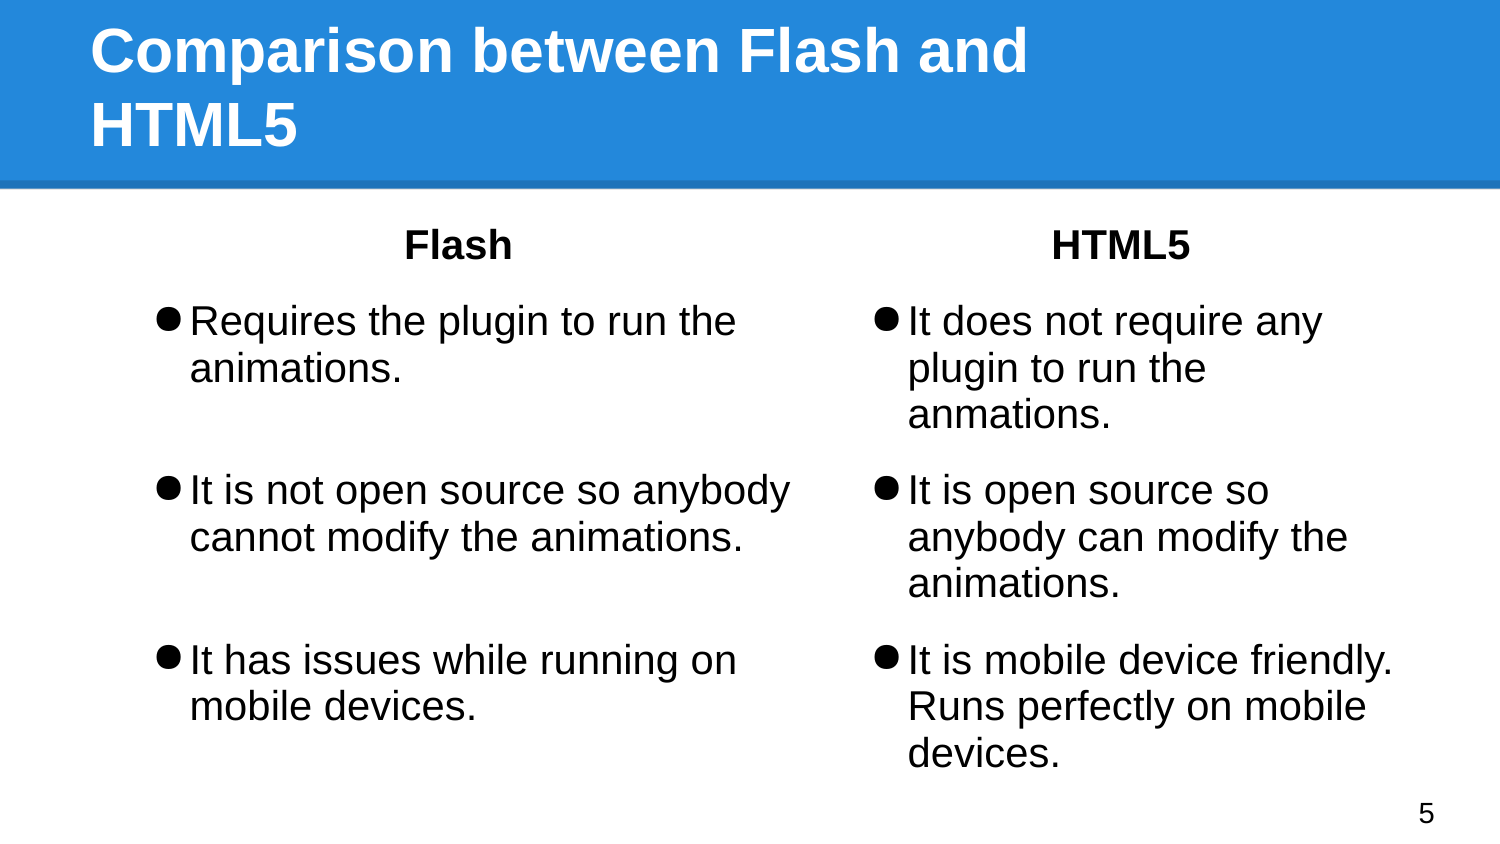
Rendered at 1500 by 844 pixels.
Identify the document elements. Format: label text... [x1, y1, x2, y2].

slide_number 5 [1403, 779, 1494, 844]
table_cell It is mobile device friendly. Runs perfectly on mobile devices. [818, 622, 1424, 791]
table_cell It is open source so anybody can modify the animations. [818, 452, 1424, 622]
table_cell Requires the plugin to run the animations. [100, 283, 818, 452]
table_header Flash [100, 207, 818, 283]
table_header HTML5 [818, 207, 1424, 283]
table_cell It has issues while running on mobile devices. [100, 622, 818, 791]
title Comparison between Flash and HTML5 [75, 33, 1425, 175]
table_cell It is not open source so anybody cannot modify the animations. [100, 452, 818, 622]
table_cell It does not require any plugin to run the anmations. [818, 283, 1424, 452]
